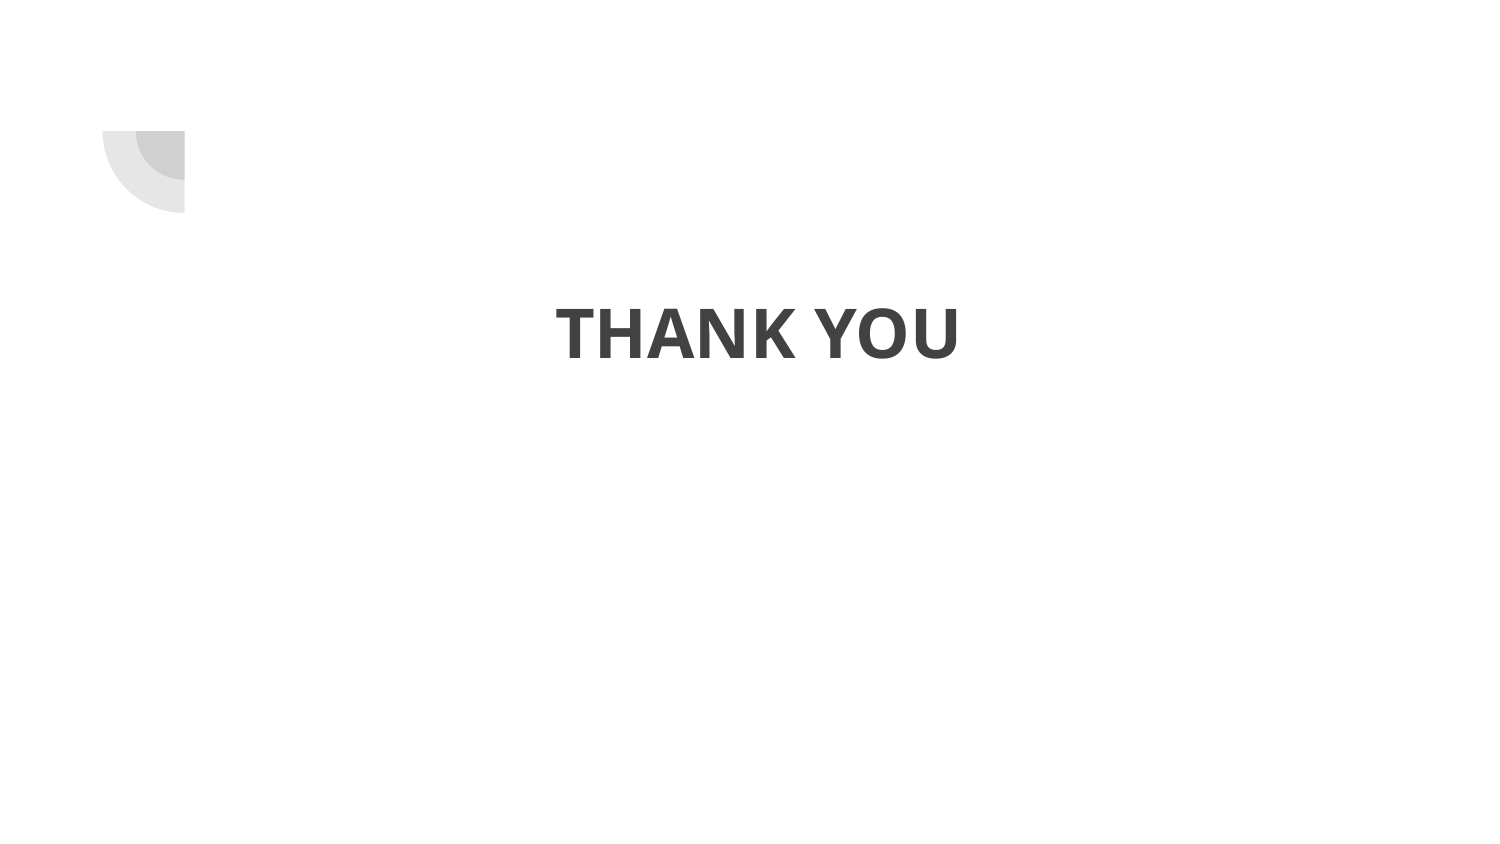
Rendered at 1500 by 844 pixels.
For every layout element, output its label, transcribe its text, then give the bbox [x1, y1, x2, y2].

title THANK YOU [219, 275, 1373, 552]
